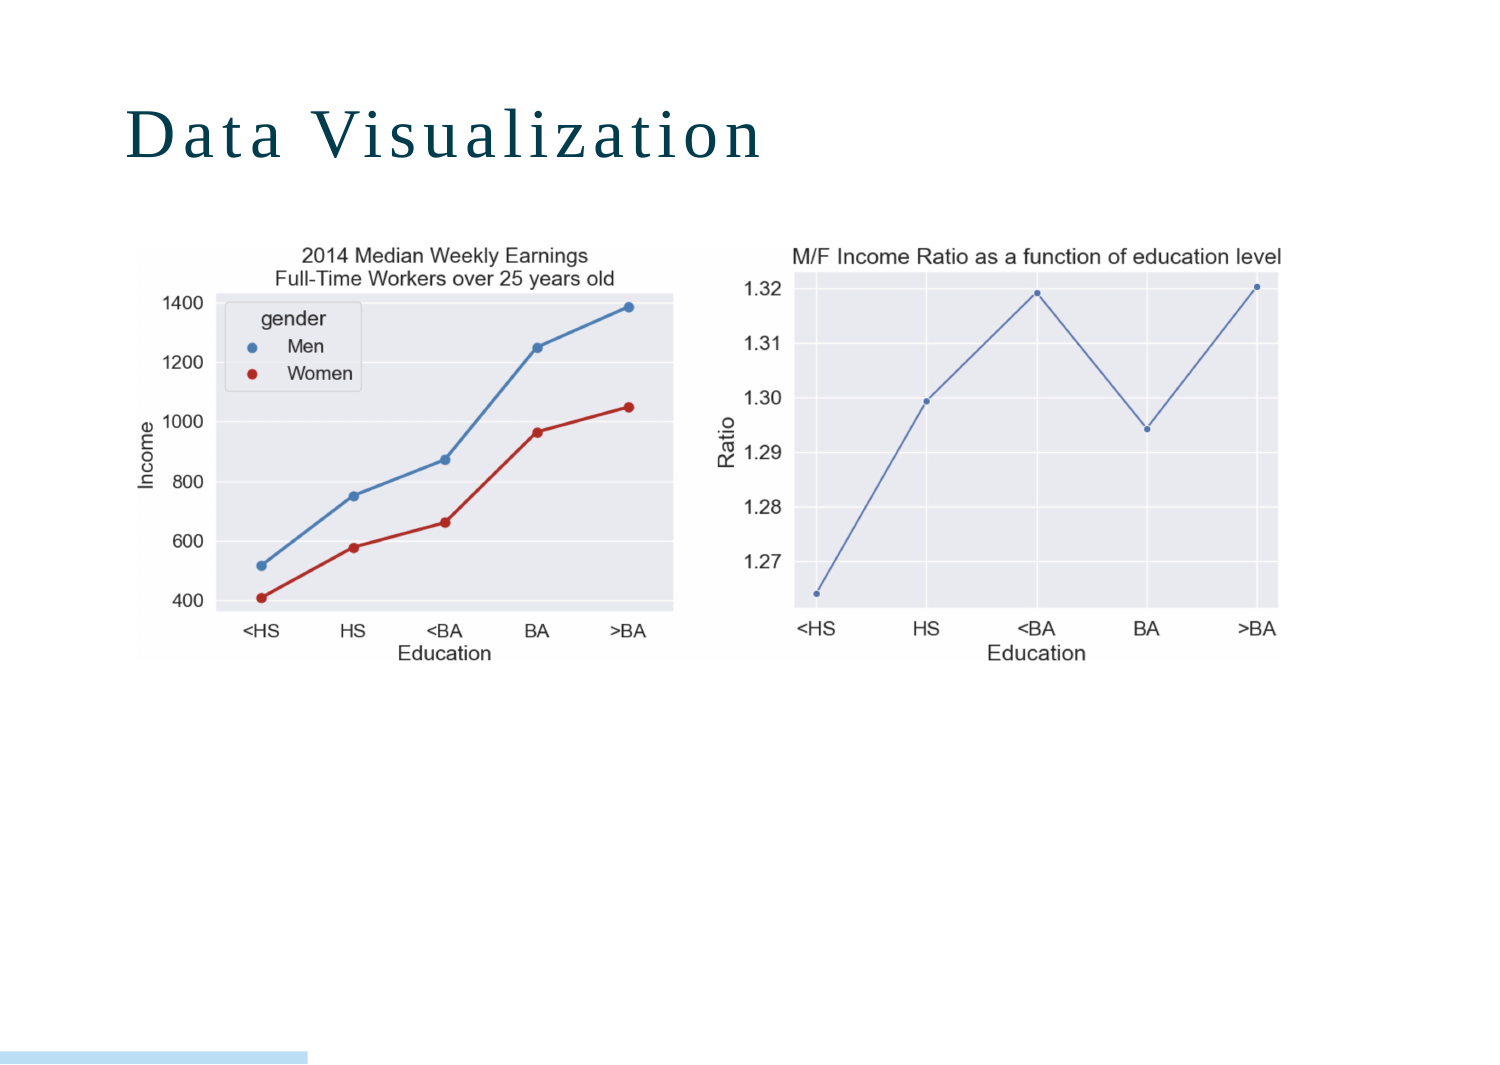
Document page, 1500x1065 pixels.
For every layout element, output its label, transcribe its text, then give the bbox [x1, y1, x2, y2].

title Data Visualization [122, 85, 780, 266]
text_box [0, 1051, 308, 1064]
picture [137, 247, 1281, 661]
